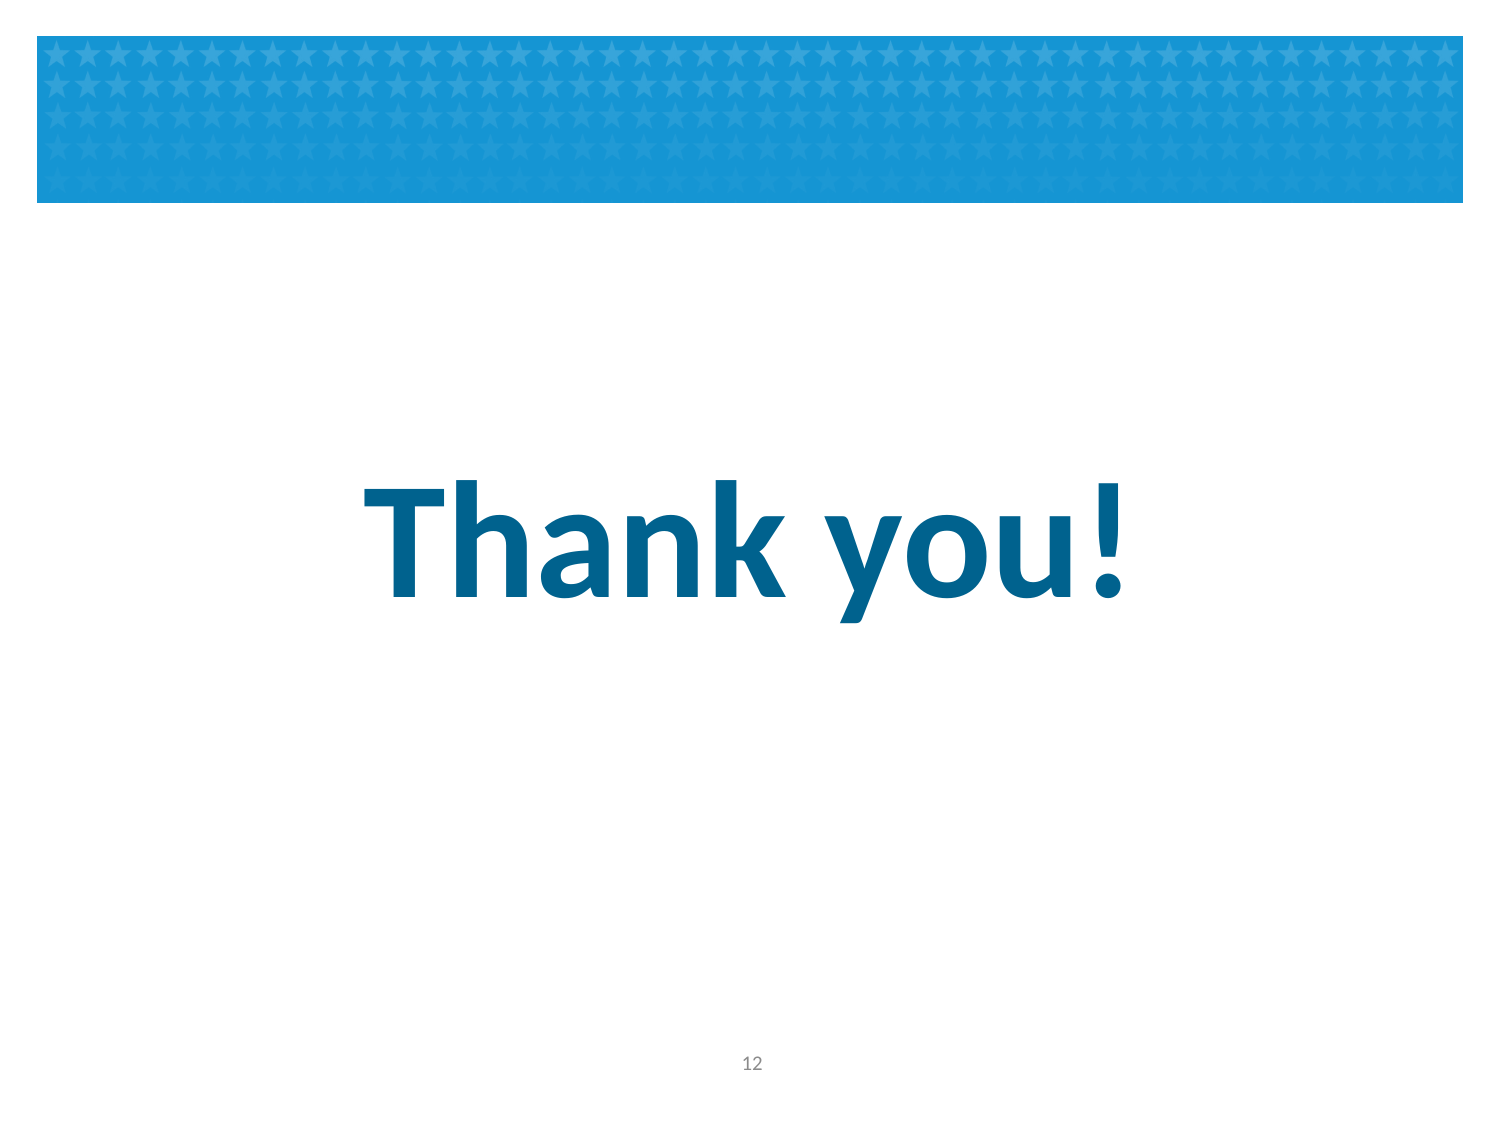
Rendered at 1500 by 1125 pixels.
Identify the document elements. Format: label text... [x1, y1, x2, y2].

text_box Thank you! [348, 423, 1152, 638]
slide_number 11 [711, 1032, 793, 1093]
picture [37, 36, 1463, 203]
